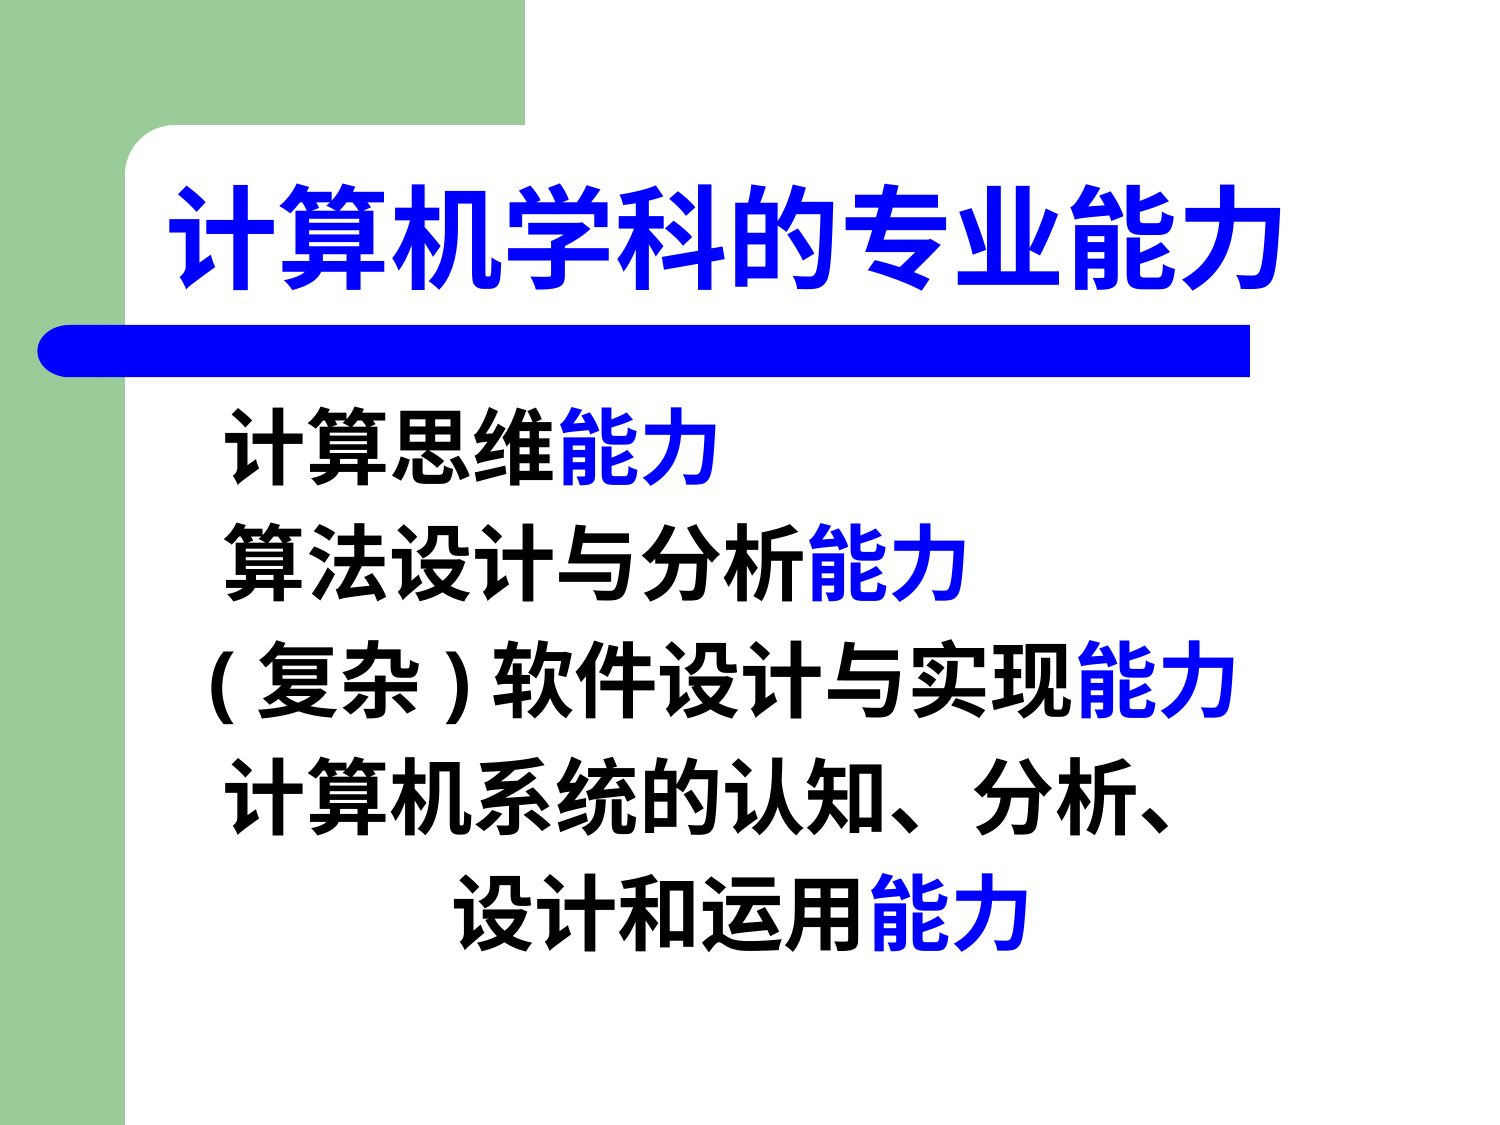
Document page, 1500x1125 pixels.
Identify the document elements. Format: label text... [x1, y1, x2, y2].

list 计算思维能力 算法设计与分析能力 (复杂)软件设计与实现能力 计算机系统的认知、分析、 设计和运用能力 [149, 387, 1463, 1001]
title 计算机学科的专业能力 [149, 124, 1463, 313]
